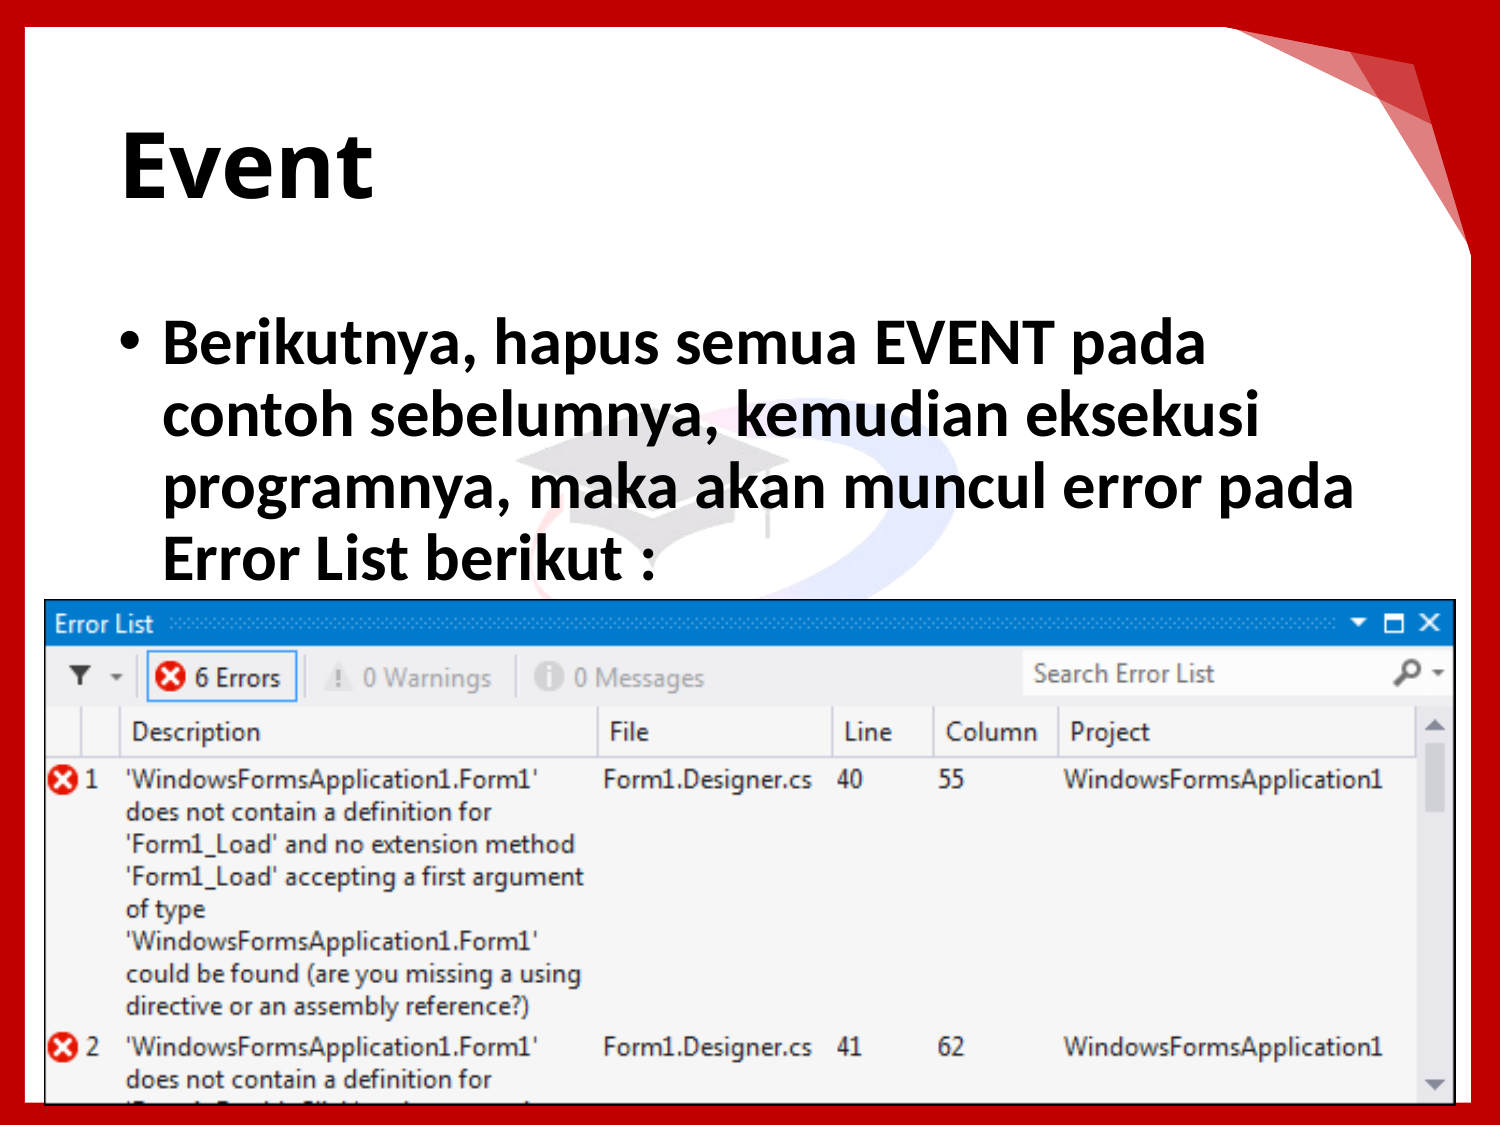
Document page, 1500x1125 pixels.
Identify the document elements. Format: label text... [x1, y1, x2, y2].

picture [44, 599, 1456, 1106]
title Event [103, 59, 1397, 278]
list Berikutnya, hapus semua EVENT pada contoh sebelumnya, kemudian eksekusi programnya, maka akan muncul error pada Error List berikut : [103, 299, 1397, 599]
